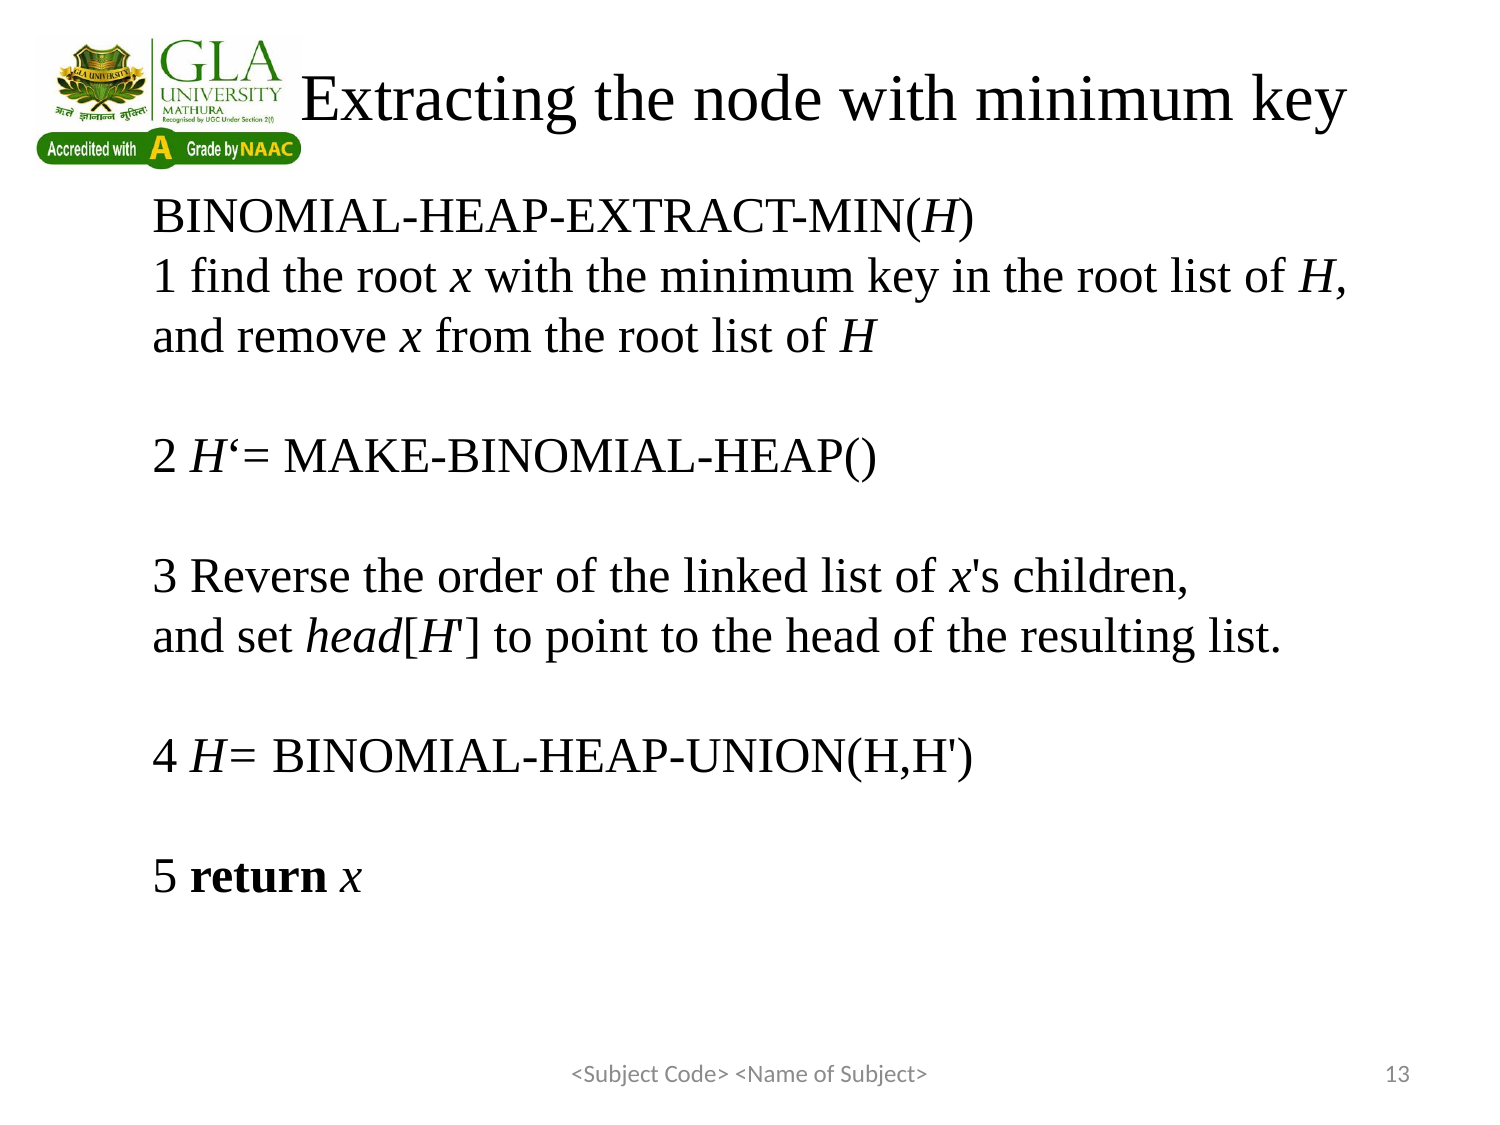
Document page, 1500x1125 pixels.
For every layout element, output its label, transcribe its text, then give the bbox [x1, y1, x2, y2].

title Extracting the node with minimum key [150, 0, 1500, 188]
slide_number 13 [1074, 1042, 1425, 1103]
text_box BINOMIAL-HEAP-EXTRACT-MIN(H) 1 find the root x with the minimum key in the root list of H, and remove x from the root list of H 2 H‘= MAKE-BINOMIAL-HEAP() 3 Reverse the order of the linked list of x's children, and set head[H'] to point to the head of the resulting list. 4 H= BINOMIAL-HEAP-UNION(H,H') 5 return x [137, 174, 1463, 910]
footer <Subject Code> <Name of Subject> [512, 1042, 988, 1103]
picture [34, 34, 302, 172]
